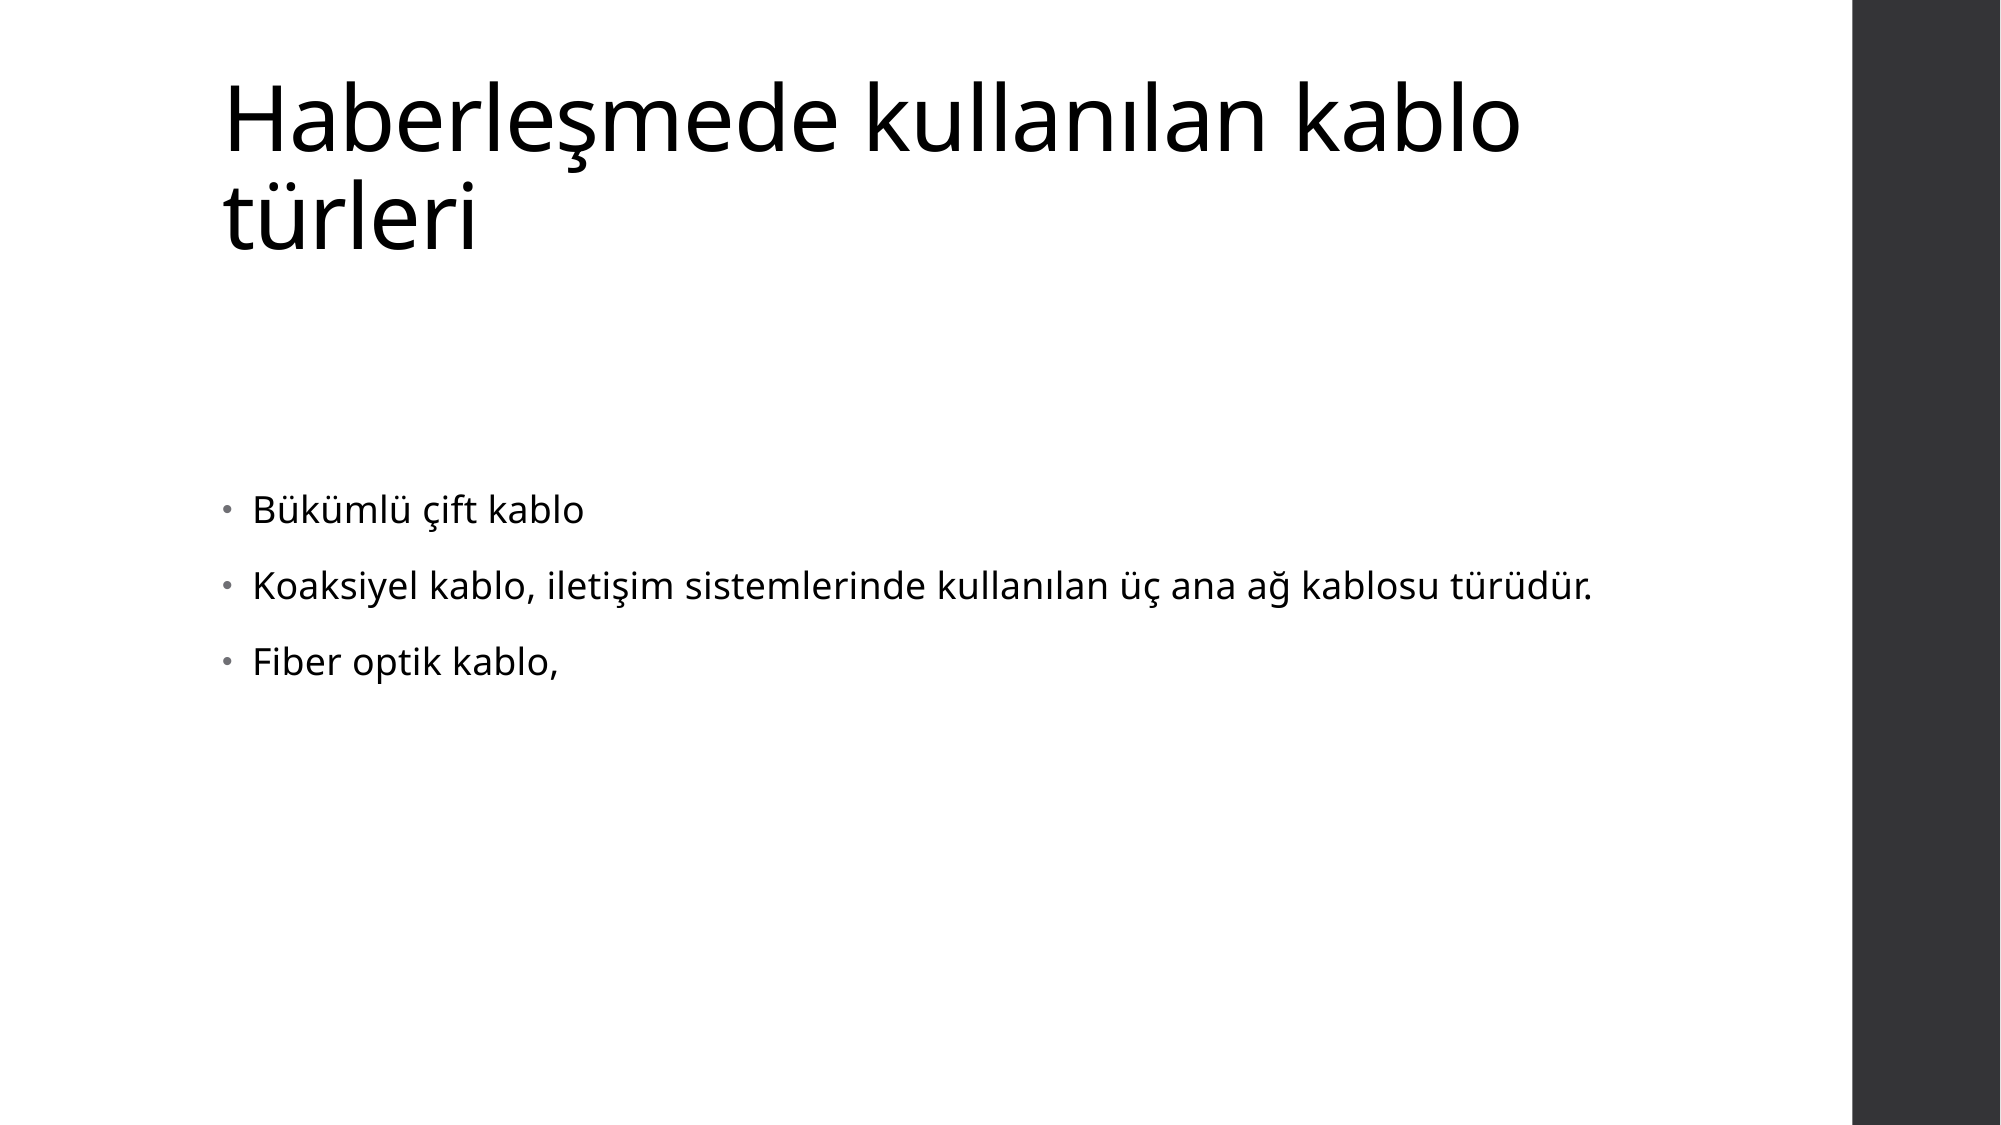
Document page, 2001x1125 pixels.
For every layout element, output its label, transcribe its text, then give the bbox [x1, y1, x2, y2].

title Haberleşmede kullanılan kablo türleri [206, 60, 1797, 278]
list Bükümlü çift kablo Koaksiyel kablo, iletişim sistemlerinde kullanılan üç ana ağ kablosu türüdür. Fiber optik kablo, [206, 481, 1617, 1125]
